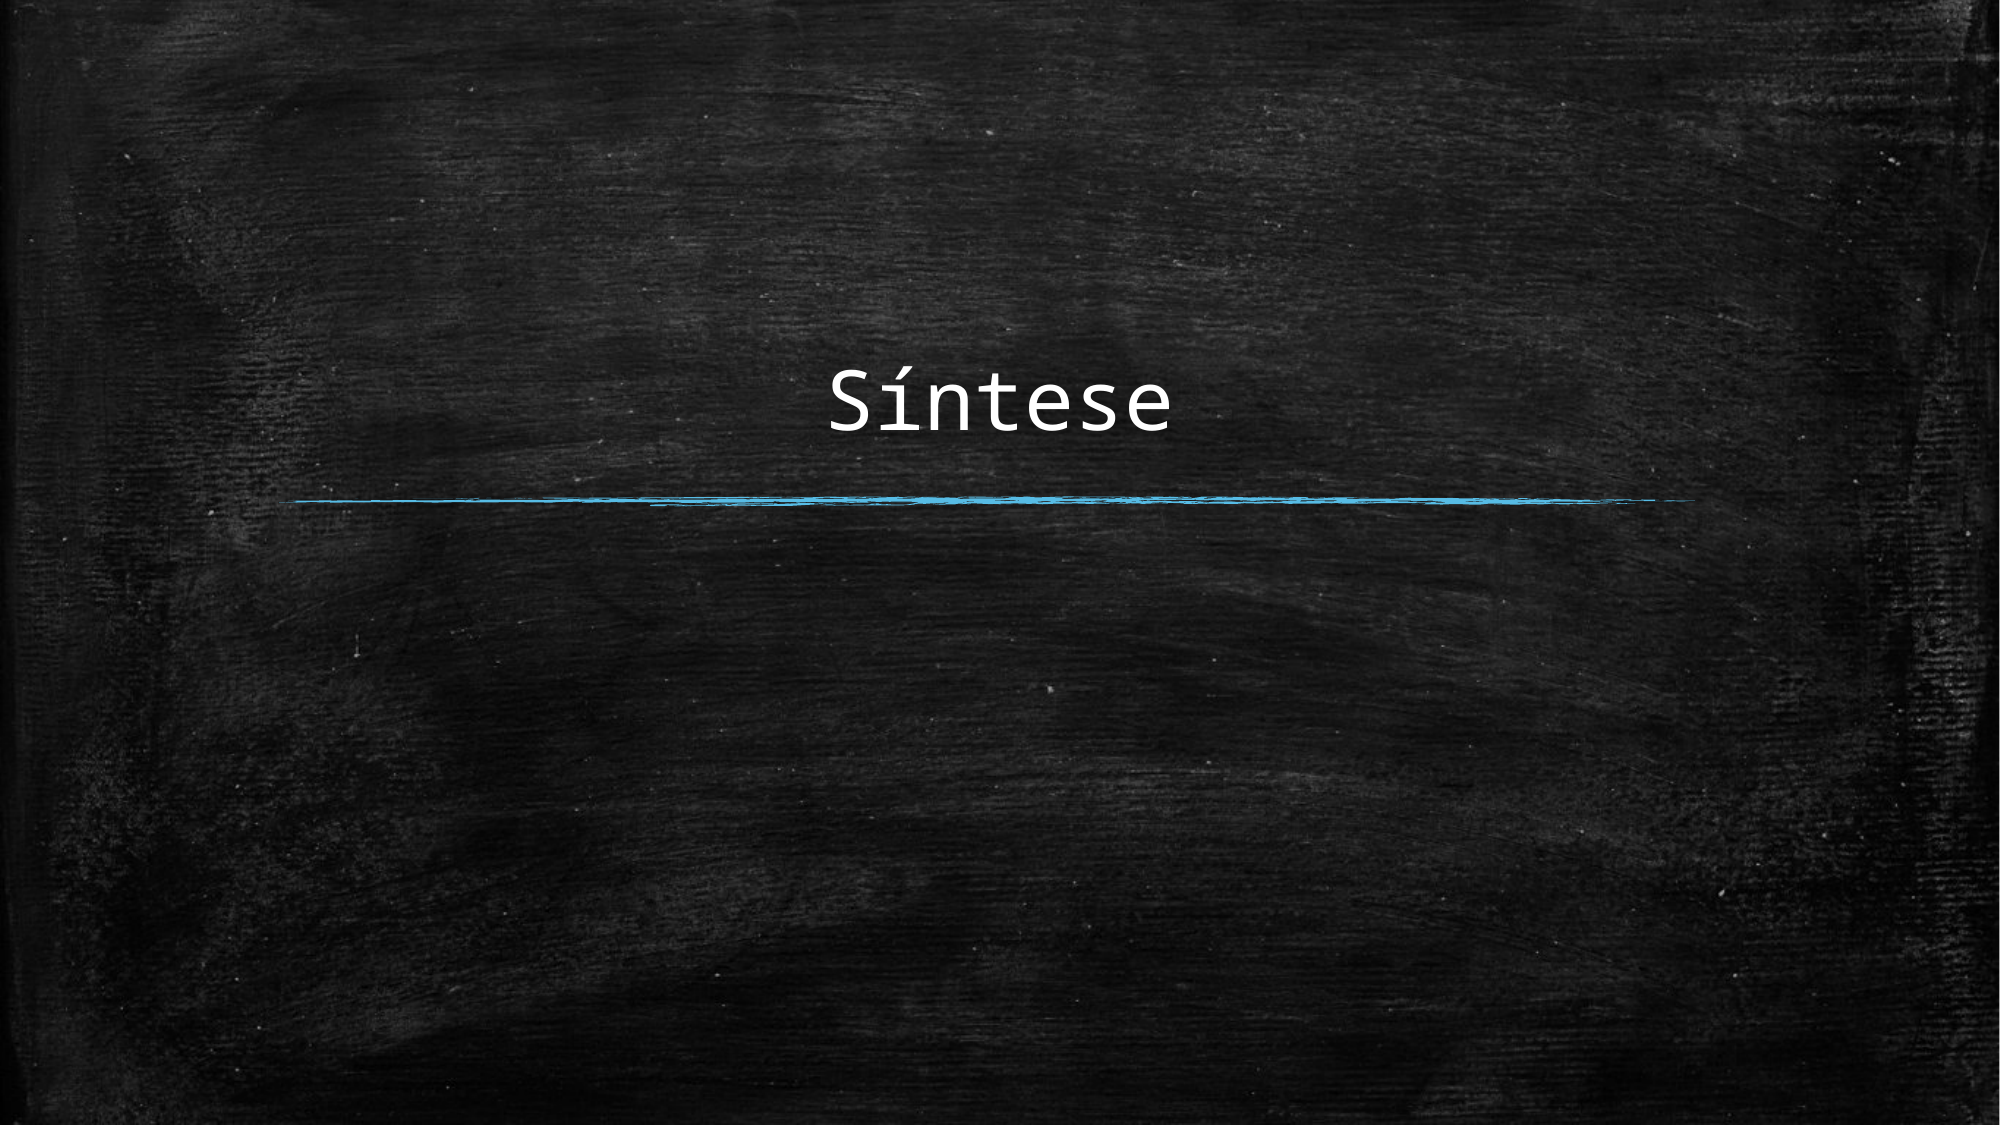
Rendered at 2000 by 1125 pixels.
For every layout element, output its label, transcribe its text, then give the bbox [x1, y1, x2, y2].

title Síntese [249, 101, 1750, 457]
